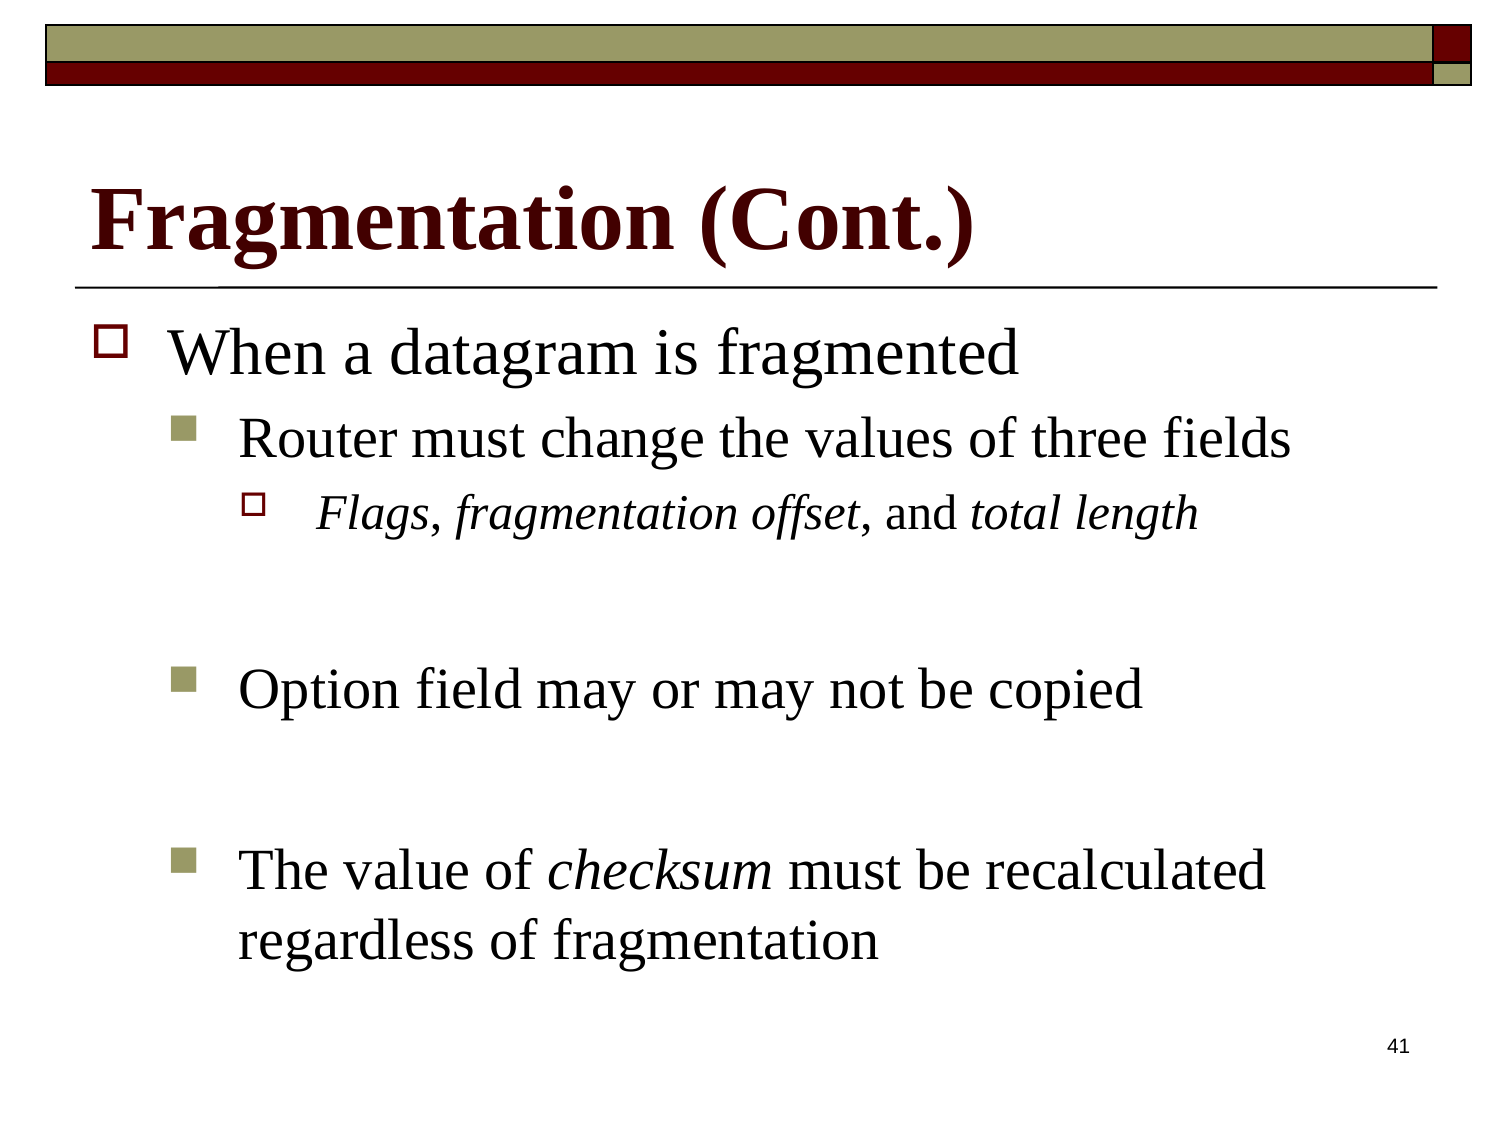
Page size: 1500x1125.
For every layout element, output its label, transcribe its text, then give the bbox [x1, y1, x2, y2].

title Fragmentation (Cont.) [74, 87, 1426, 276]
slide_number 41 [1112, 1024, 1426, 1101]
list When a datagram is fragmented Router must change the values of three fields Flags, fragmentation offset, and total length Option field may or may not be copied The value of checksum must be recalculated regardless of fragmentation [74, 299, 1426, 1006]
